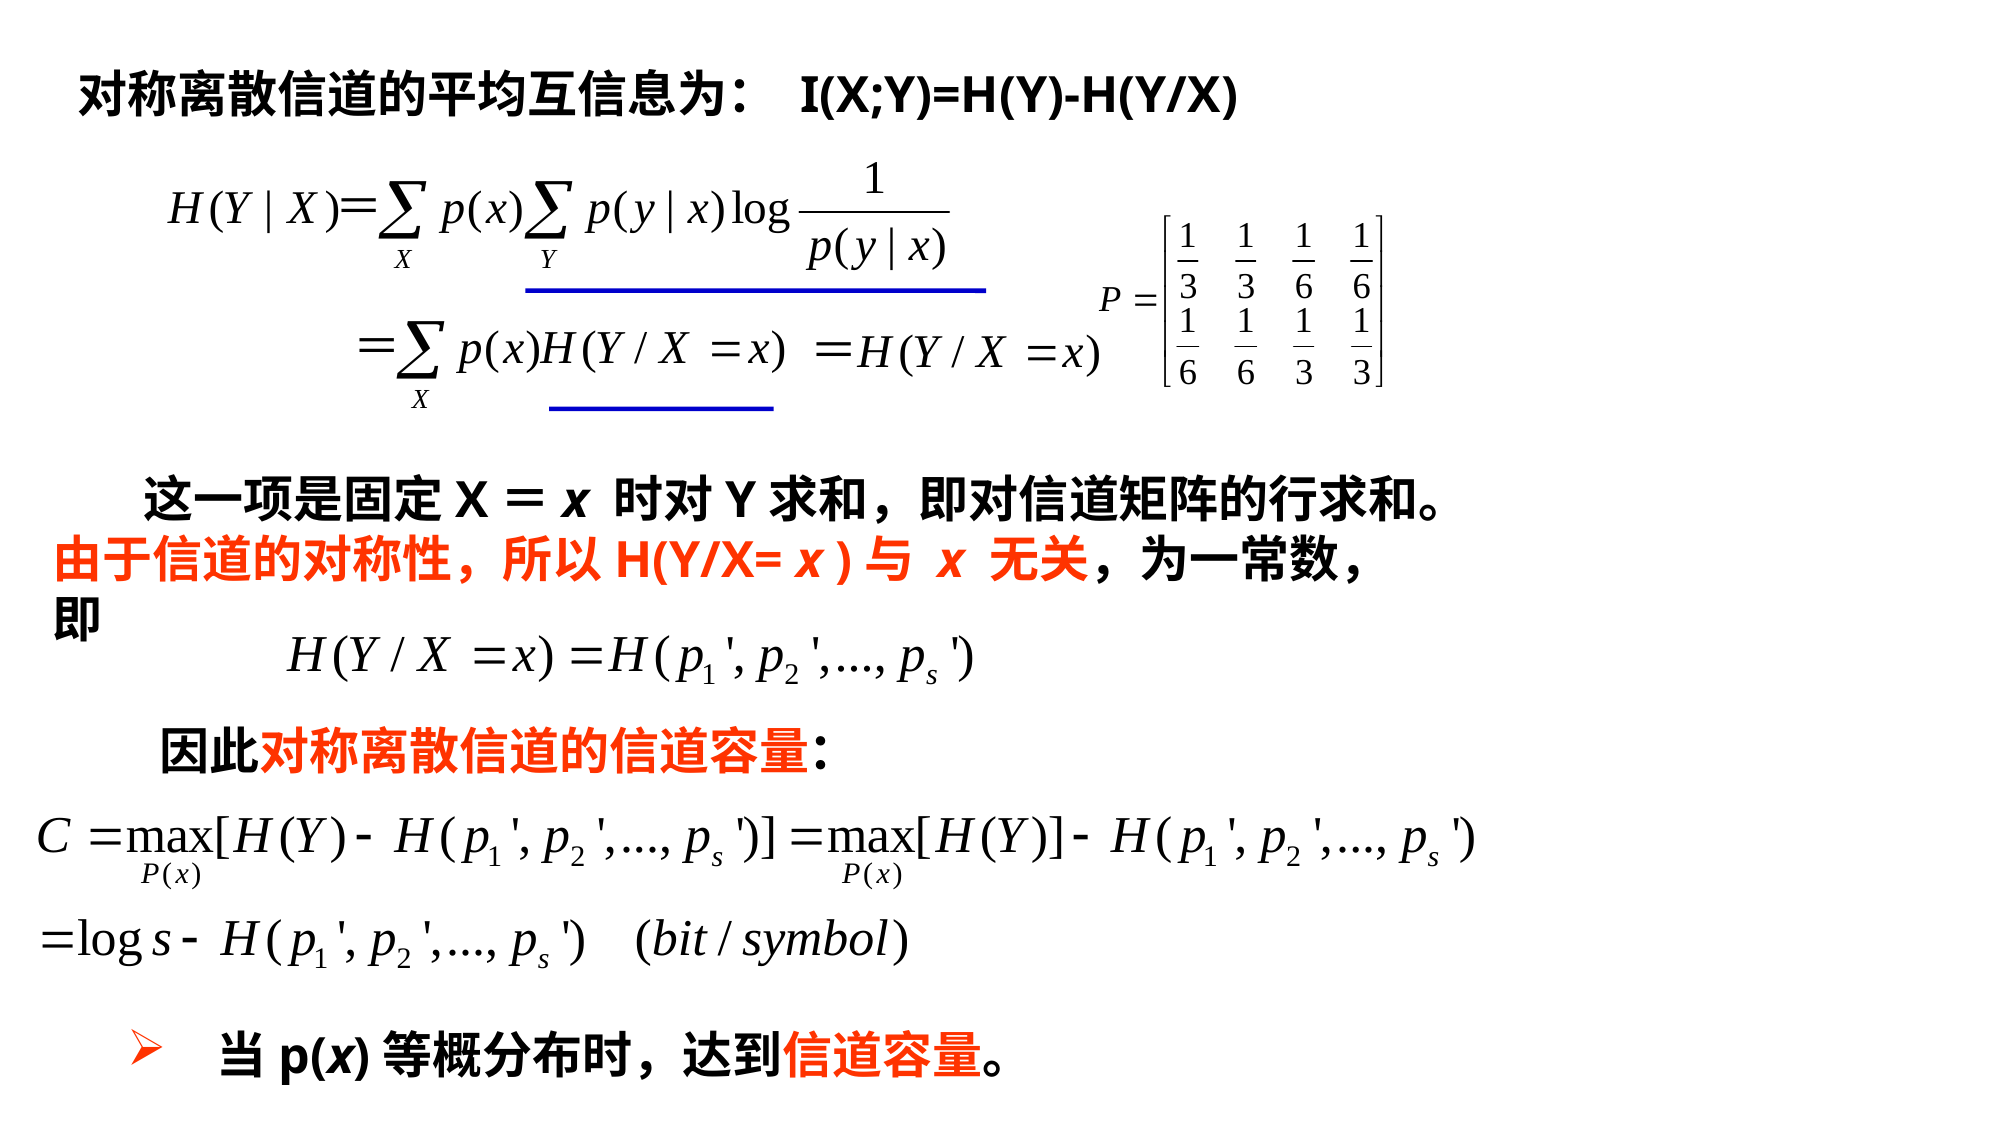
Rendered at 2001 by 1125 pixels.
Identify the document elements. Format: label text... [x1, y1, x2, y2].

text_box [159, 148, 959, 279]
text_box 对称离散信道的平均互信息为： I(X;Y)=H(Y)-H(Y/X) [62, 62, 1268, 130]
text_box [525, 290, 987, 409]
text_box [351, 312, 793, 419]
text_box 当p(x)等概分布时，达到信道容量。 [112, 1023, 1069, 1091]
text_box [809, 324, 1109, 387]
text_box 因此对称离散信道的信道容量： [64, 719, 1022, 787]
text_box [277, 619, 984, 697]
text_box 这一项是固定X＝x 时对Y求和，即对信道矩阵的行求和。由于信道的对称性，所以H(Y/X= x )与 x 无关，为一常数，即 [37, 467, 1438, 656]
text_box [29, 800, 1485, 982]
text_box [1092, 207, 1397, 396]
